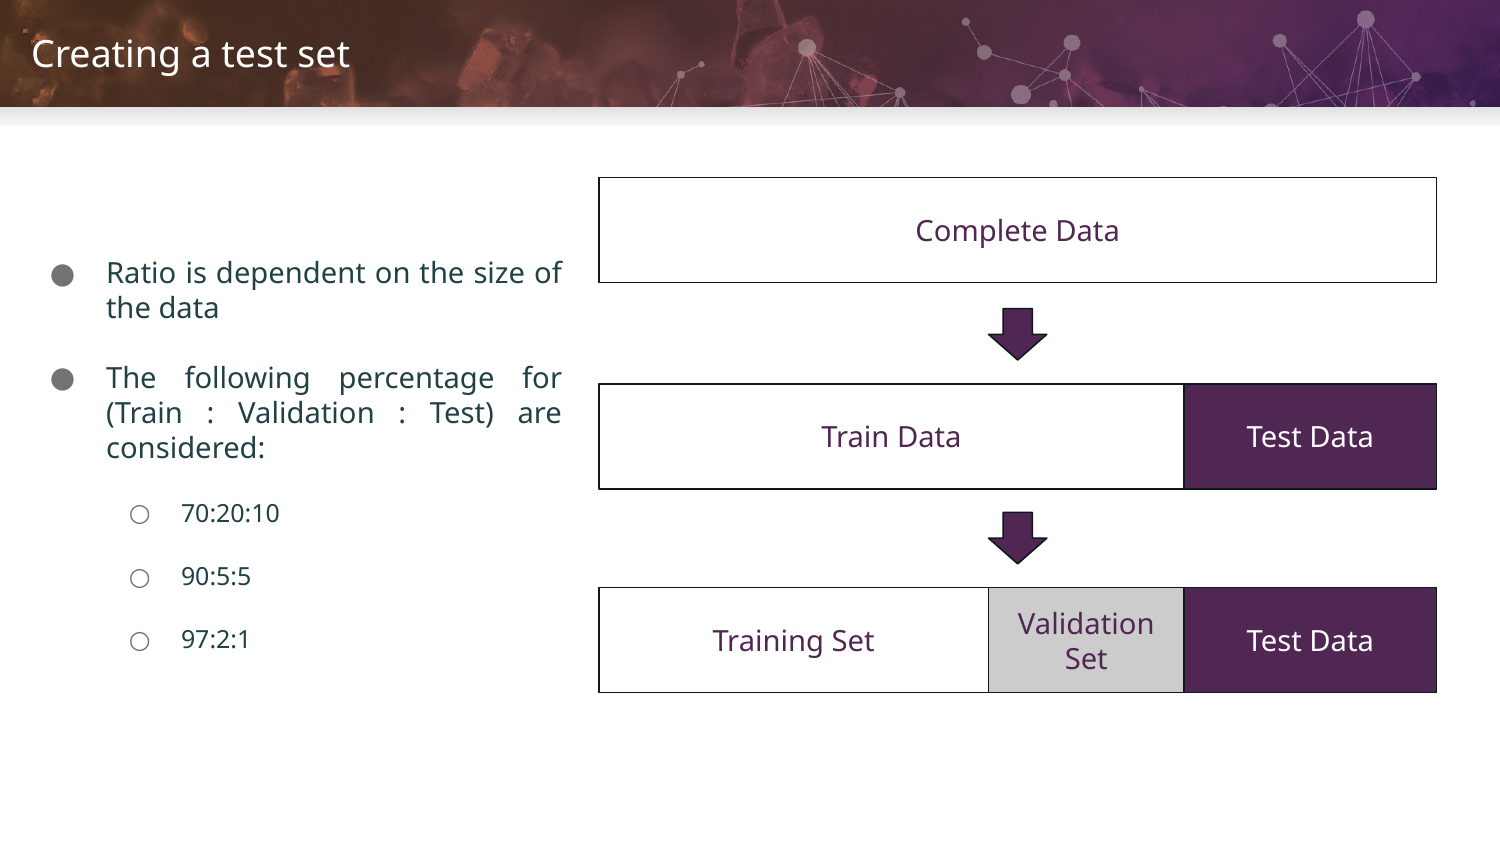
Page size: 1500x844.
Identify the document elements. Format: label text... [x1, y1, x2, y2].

text_box Training Set [598, 587, 988, 693]
text_box Ratio is dependent on the size of the data The following percentage for (Train : Validation : Test) are considered: 70:20:10 90:5:5 97:2:1 [16, 239, 578, 652]
text_box Test Data [1183, 383, 1437, 489]
text_box [988, 512, 1047, 564]
picture [0, 0, 1500, 107]
text_box Train Data [598, 383, 1183, 489]
title Creating a test set [16, 2, 1464, 102]
text_box Complete Data [598, 177, 1437, 283]
text_box Validation Set [988, 587, 1184, 693]
text_box [988, 308, 1047, 361]
text_box Test Data [1184, 587, 1437, 693]
